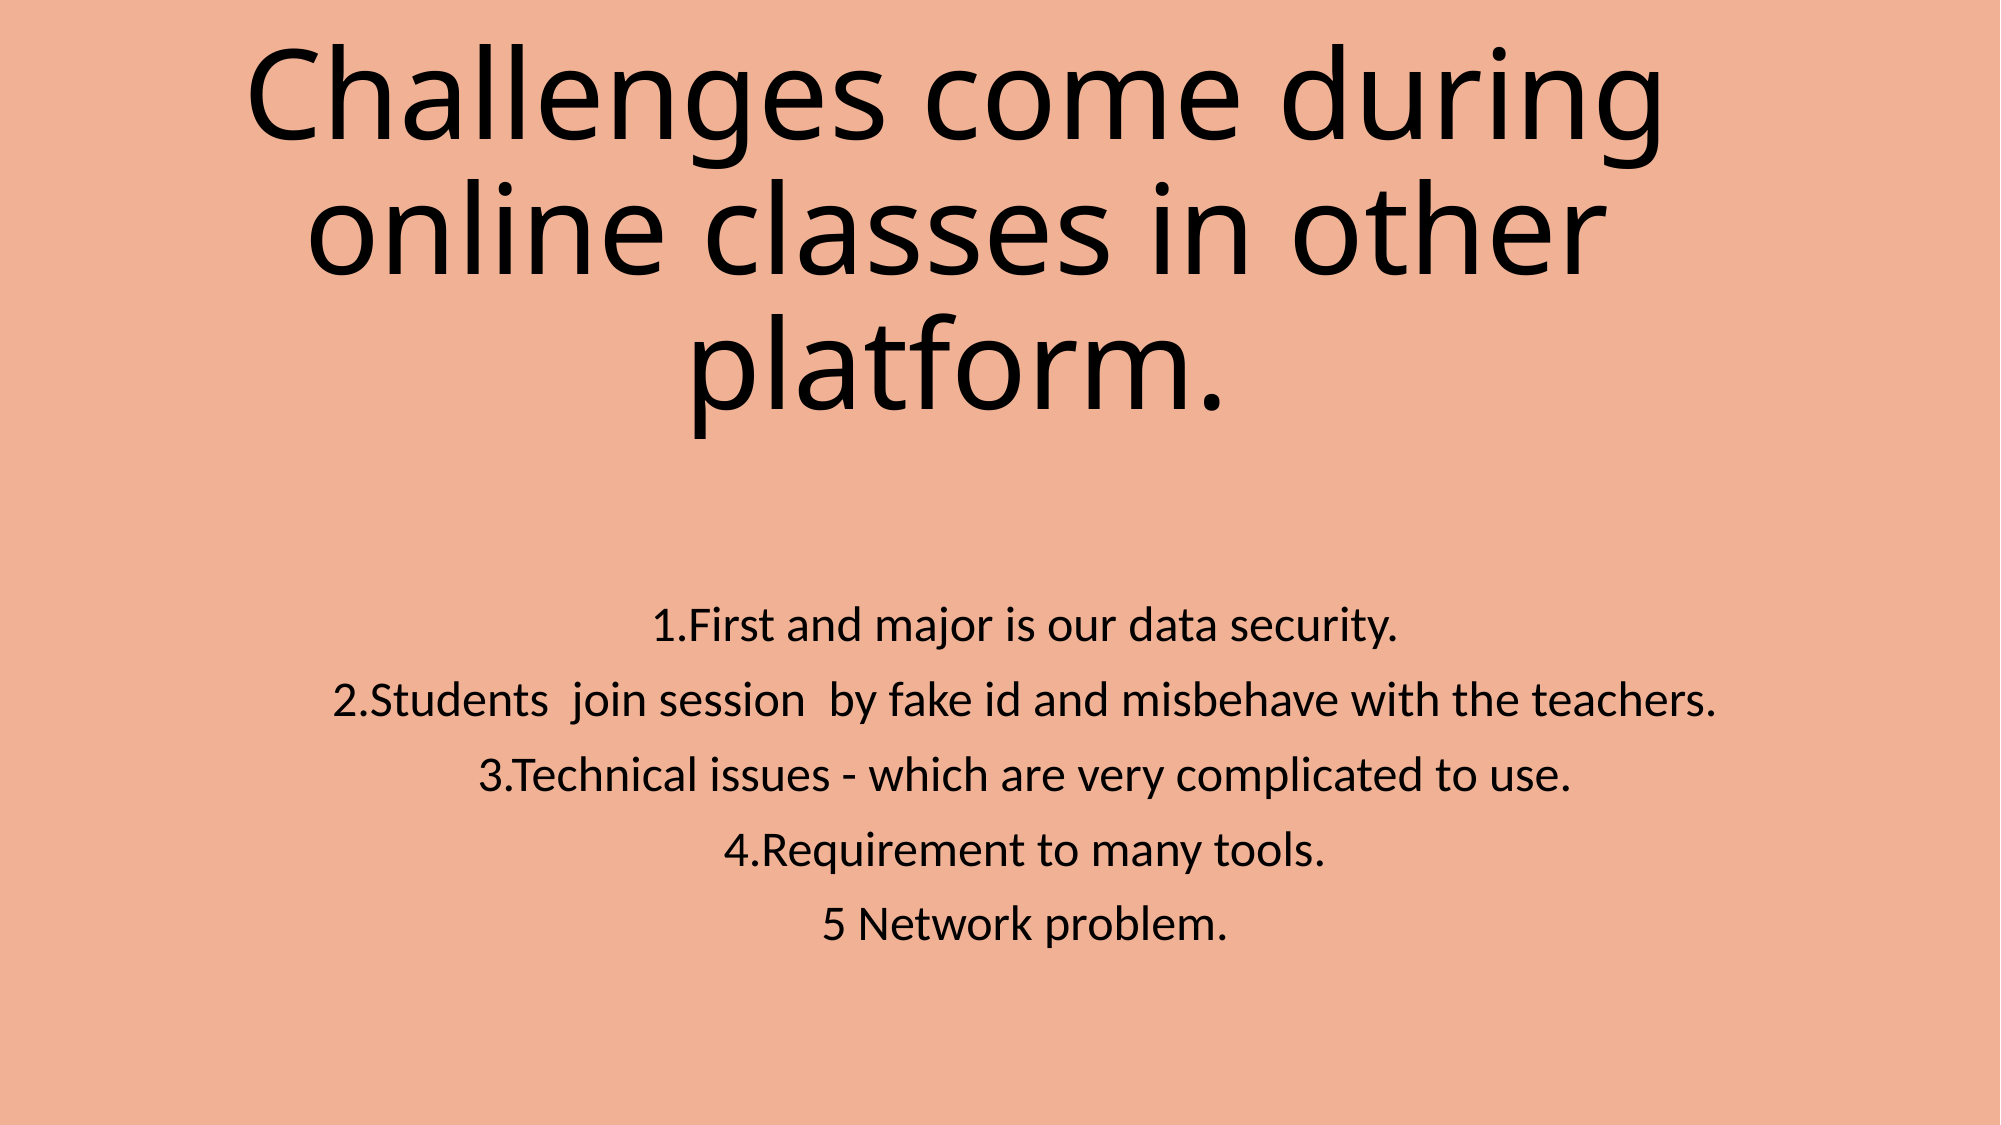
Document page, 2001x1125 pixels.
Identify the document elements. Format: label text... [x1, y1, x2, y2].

title Challenges come during online classes in other platform. [62, 66, 1851, 444]
subtitle 1.First and major is our data security. 2.Students join session by fake id and misbehave with the teachers. 3.Technical issues - which are very complicated to use. 4.Requirement to many tools. 5 Network problem. [221, 590, 1829, 1085]
